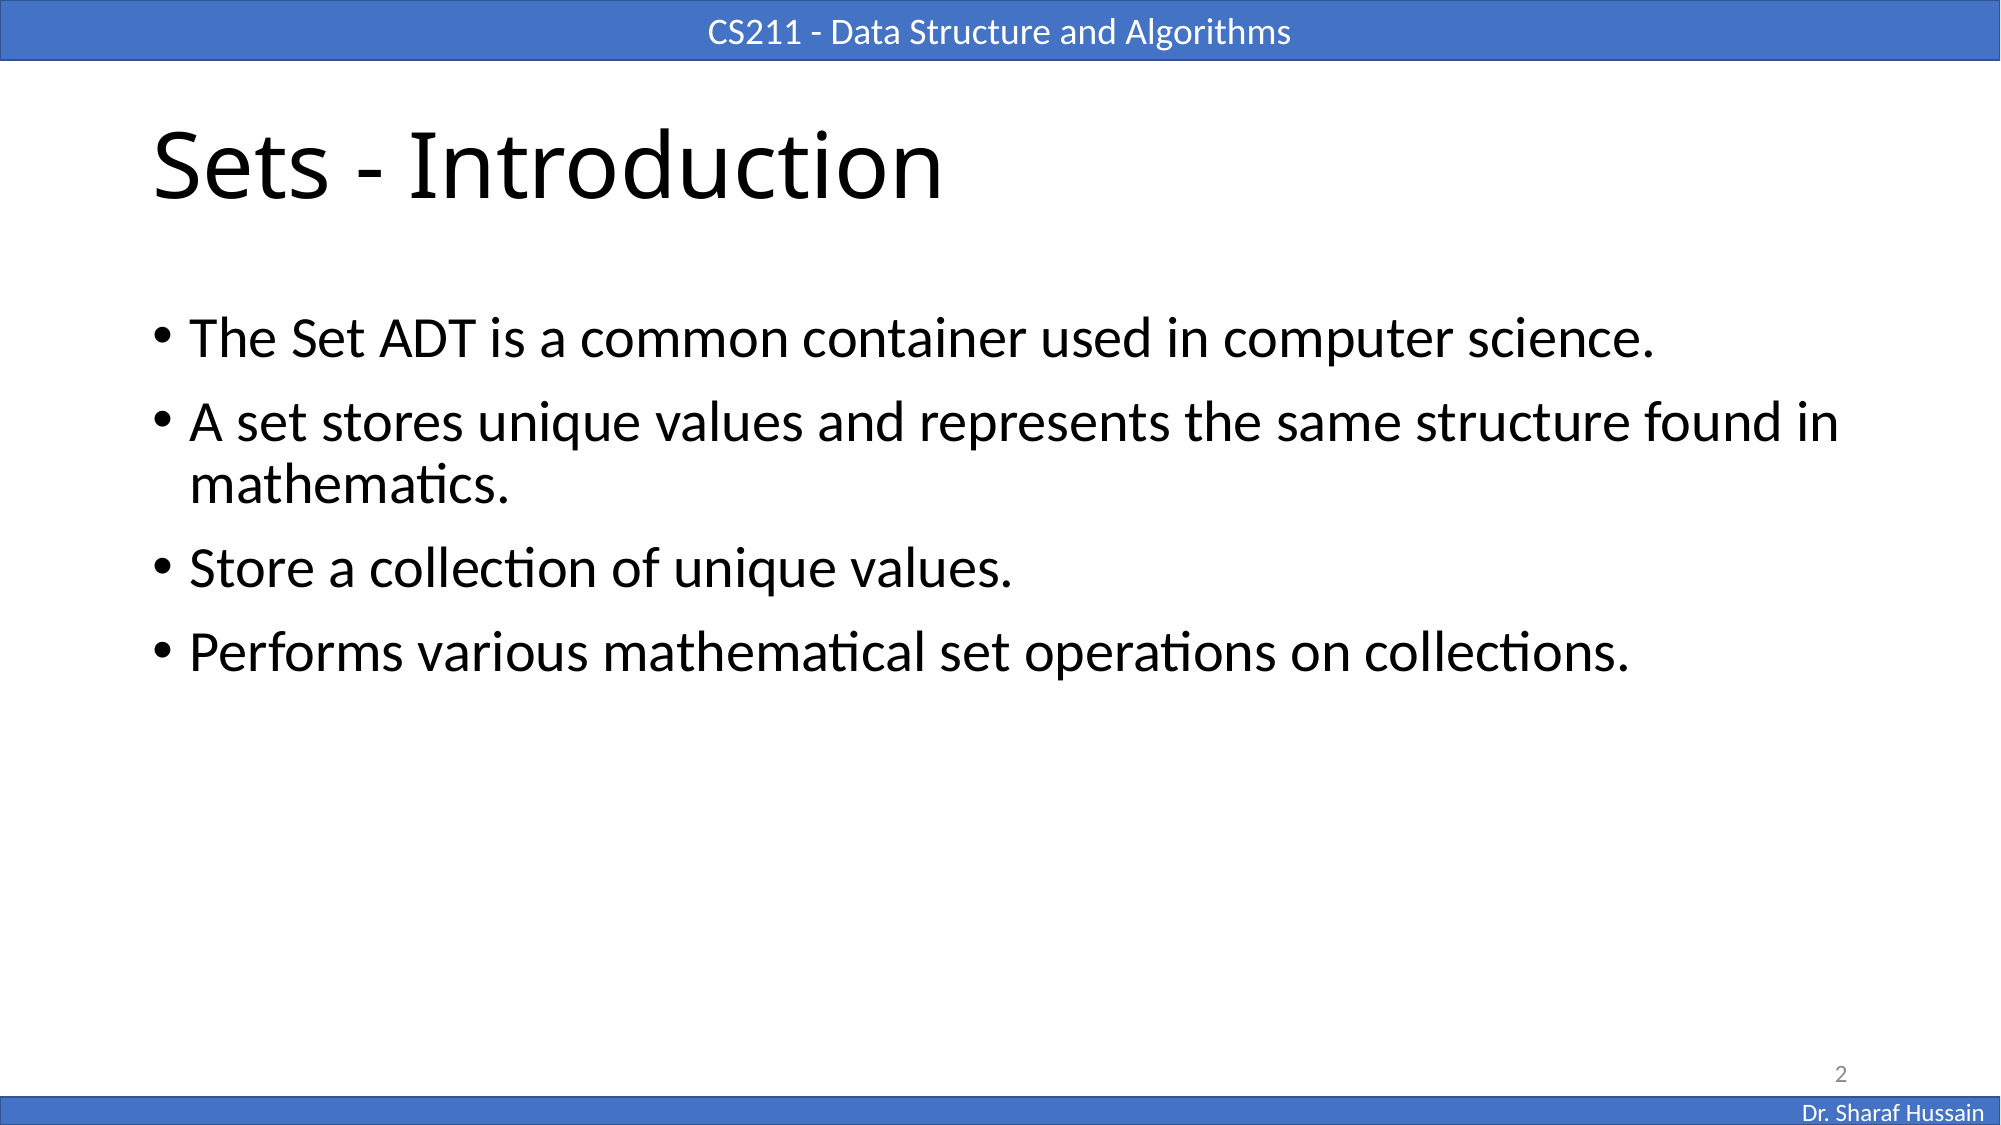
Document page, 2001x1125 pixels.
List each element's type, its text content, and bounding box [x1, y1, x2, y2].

title Sets - Introduction [137, 59, 1863, 278]
slide_number 2 [1412, 1042, 1863, 1103]
list The Set ADT is a common container used in computer science. A set stores unique values and represents the same structure found in mathematics. Store a collection of unique values. Performs various mathematical set operations on collections. [137, 299, 1863, 1014]
